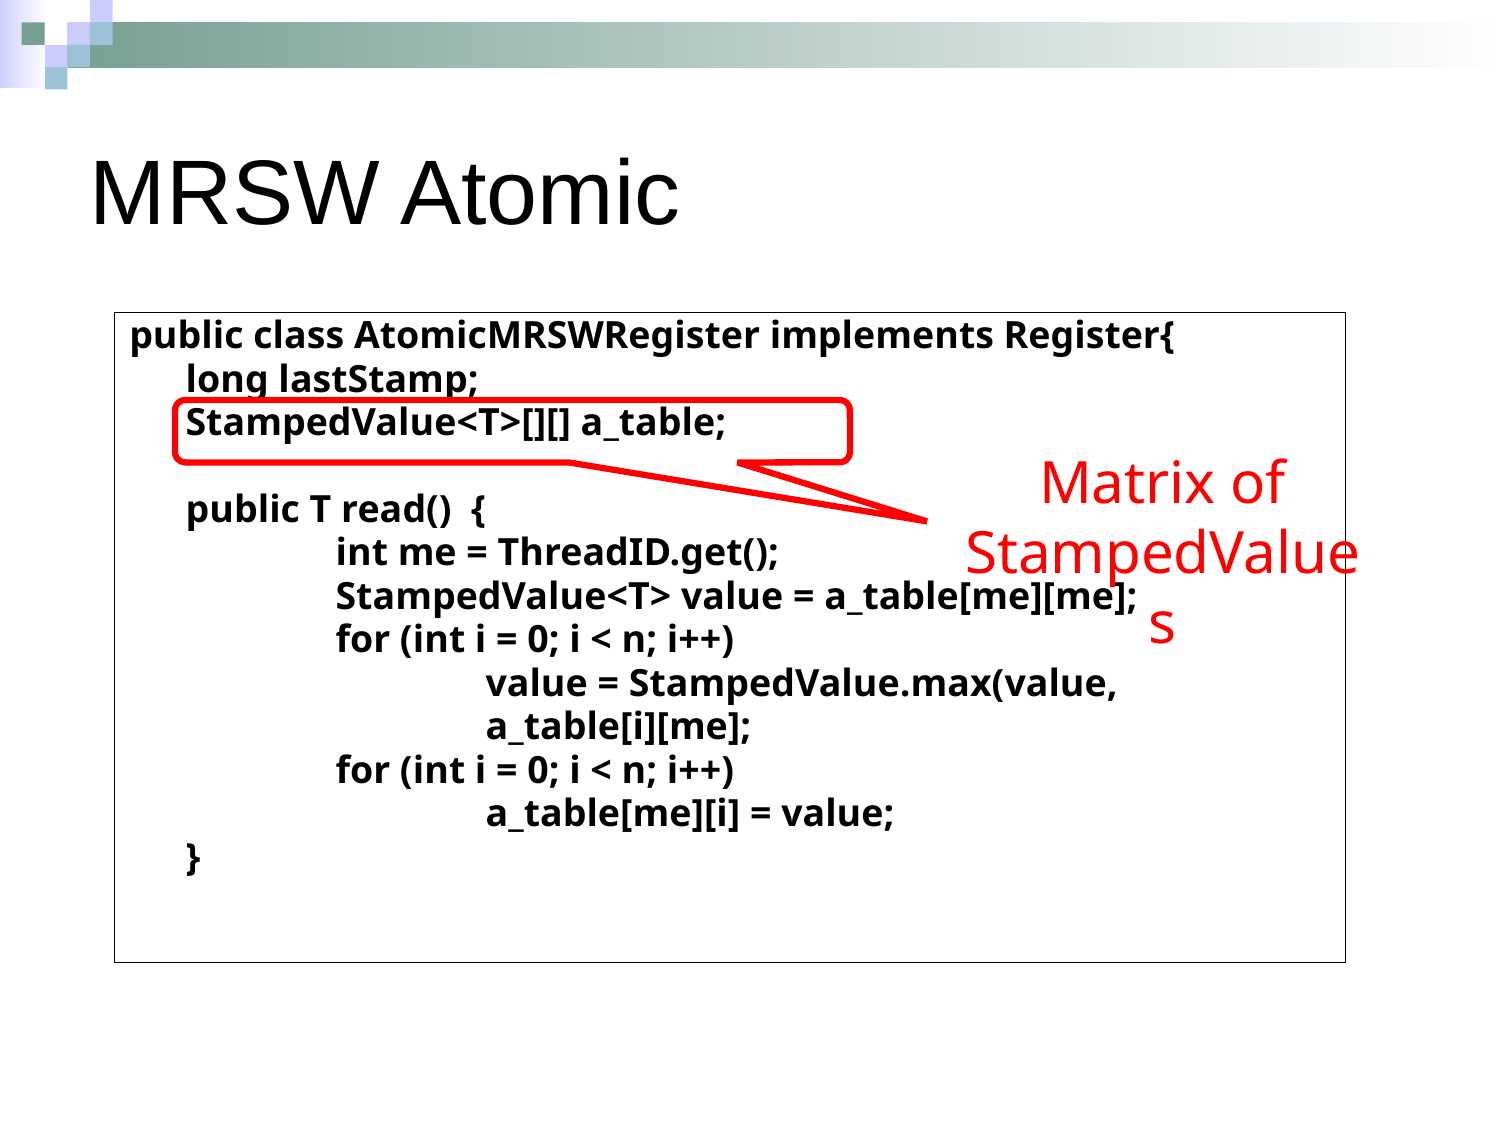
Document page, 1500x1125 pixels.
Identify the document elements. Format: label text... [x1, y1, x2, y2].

text_box [174, 399, 927, 522]
text_box MRSW Atomic [75, 75, 1425, 300]
text_box public class AtomicMRSWRegister implements Register{ long lastStamp; StampedValue<T>[][] a_table; public T read() { int me = ThreadID.get(); StampedValue<T> value = a_table[me][me]; for (int i = 0; i < n; i++) value = StampedValue.max(value, a_table[i][me]; for (int i = 0; i < n; i++) a_table[me][i] = value; } [114, 312, 1346, 963]
text_box Matrix of StampedValues [937, 437, 1388, 663]
